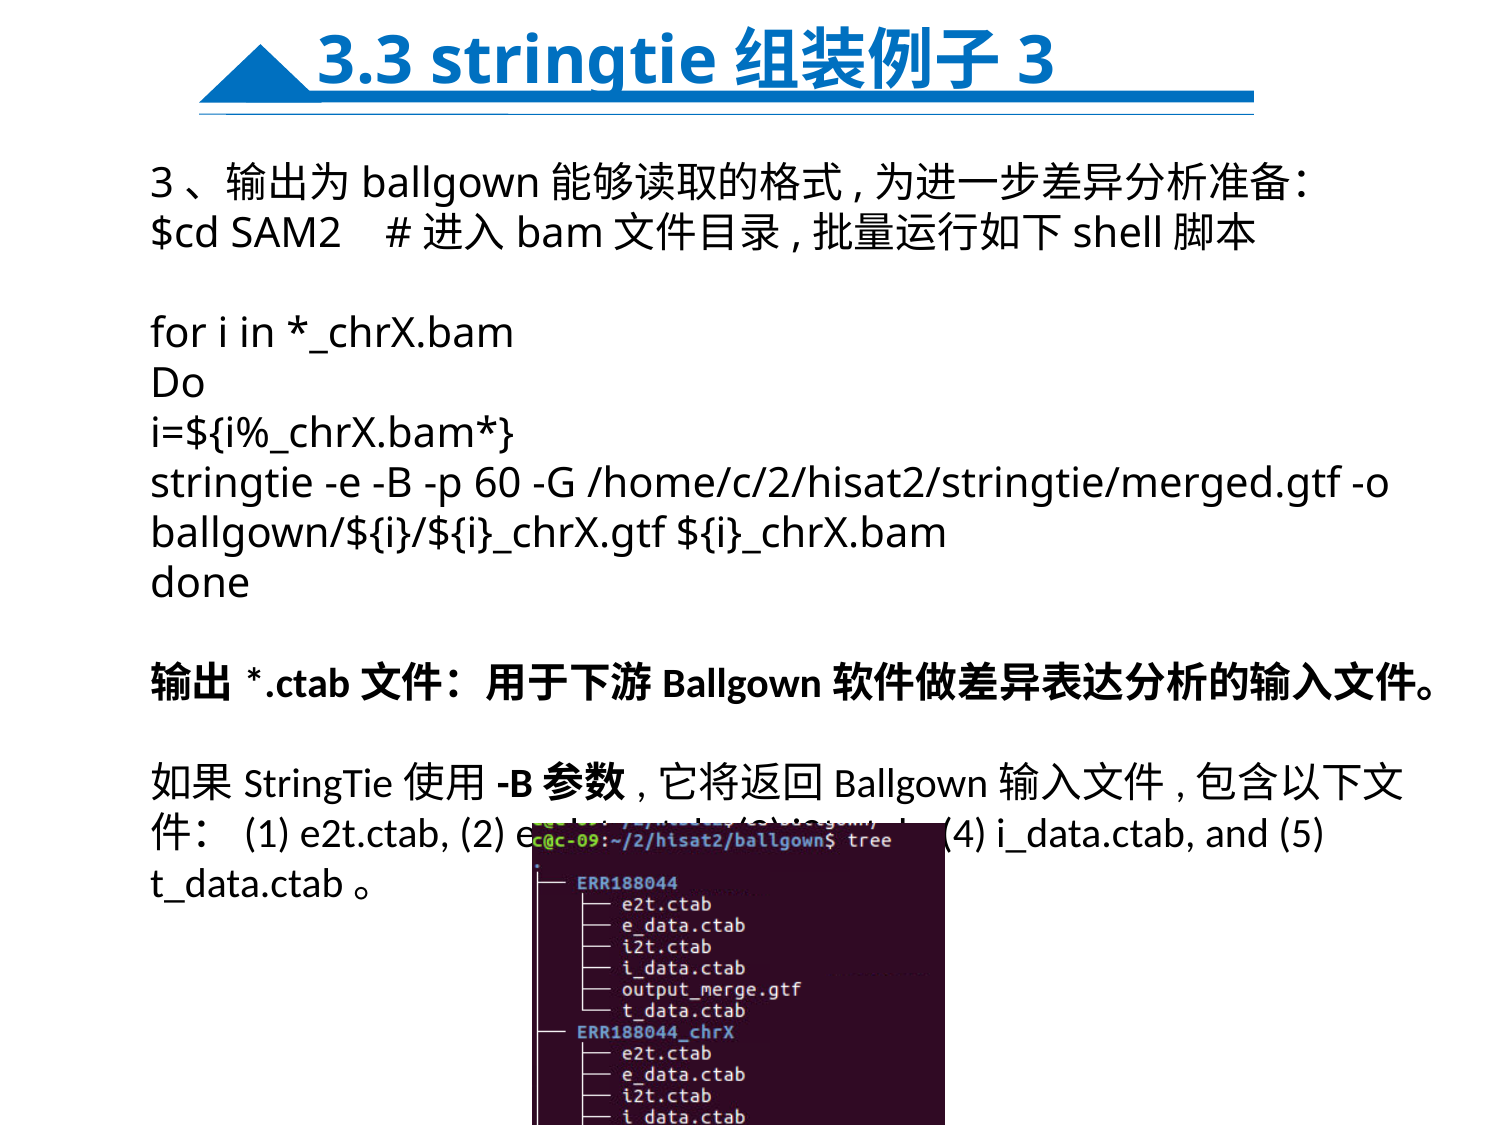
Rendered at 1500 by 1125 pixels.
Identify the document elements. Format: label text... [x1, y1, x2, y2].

text_box 3.3 stringtie组装例子3 [303, 8, 1430, 104]
text_box 3、输出为ballgown能够读取的格式,为进一步差异分析准备： $cd SAM2 #进入bam文件目录,批量运行如下shell脚本 for i in *_chrX.bam Do i=${i%_chrX.bam*} stringtie -e -B -p 60 -G /home/c/2/hisat2/stringtie/merged.gtf -o ballgown/${i}/${i}_chrX.gtf ${i}_chrX.bam done 输出*.ctab文件：用于下游Ballgown软件做差异表达分析的输入文件。 如果StringTie使用-B参数,它将返回Ballgown输入文件,包含以下文件：(1) e2t.ctab, (2) e_data.ctab, (3) i2t.ctab, (4) i_data.ctab, and (5) t_data.ctab。 [135, 148, 1440, 964]
picture [532, 823, 945, 1125]
text_box [312, 90, 1255, 103]
text_box [196, 42, 325, 104]
